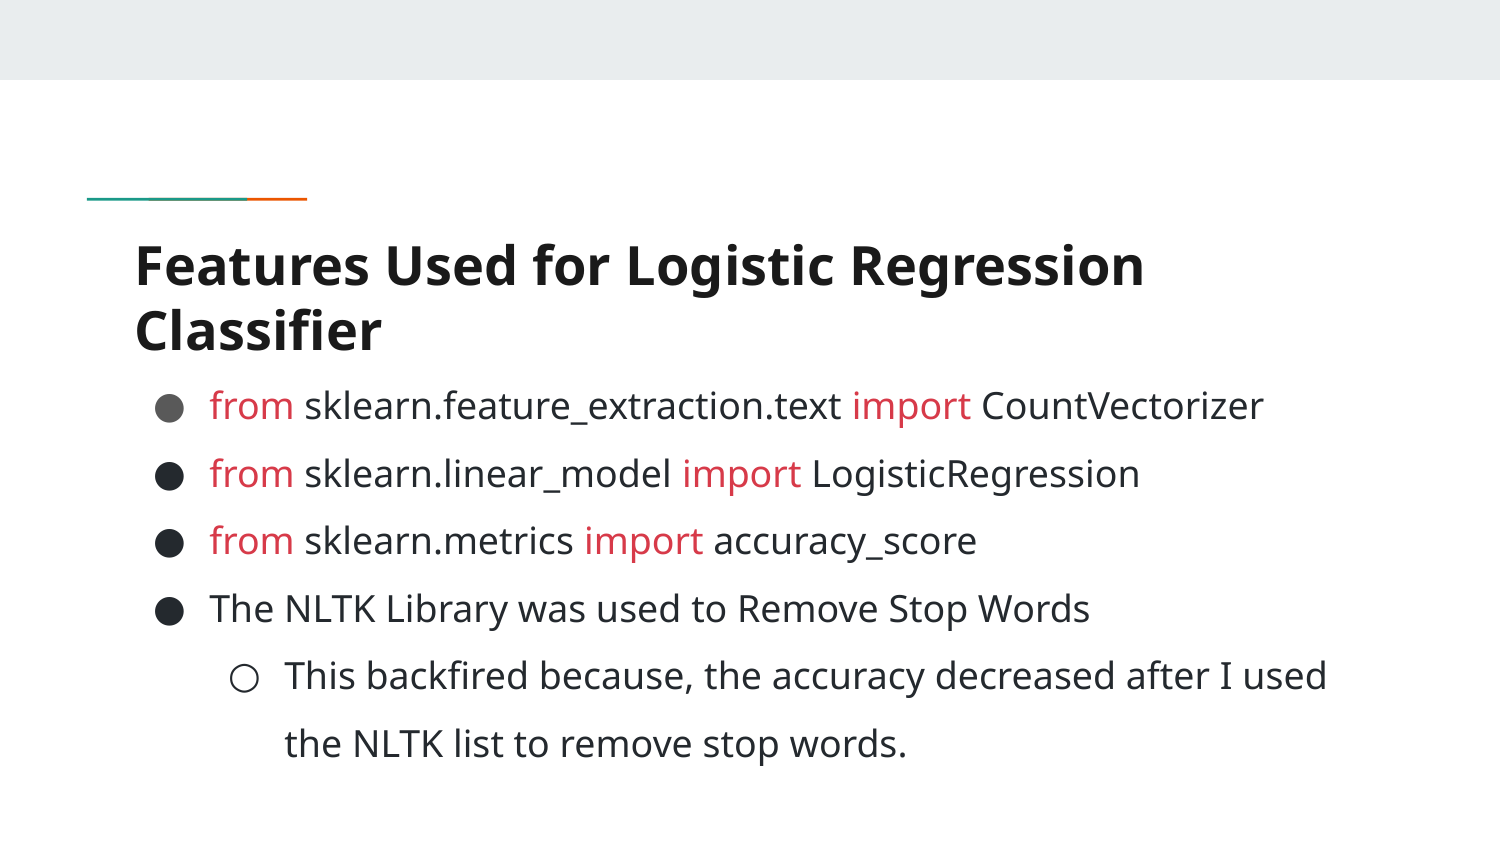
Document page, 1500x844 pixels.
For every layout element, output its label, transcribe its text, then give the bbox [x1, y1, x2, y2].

list from sklearn.feature_extraction.text import CountVectorizer from sklearn.linear_model import LogisticRegression from sklearn.metrics import accuracy_score The NLTK Library was used to Remove Stop Words This backfired because, the accuracy decreased after I used the NLTK list to remove stop words. [119, 344, 1381, 777]
title Features Used for Logistic Regression Classifier [119, 216, 1381, 305]
